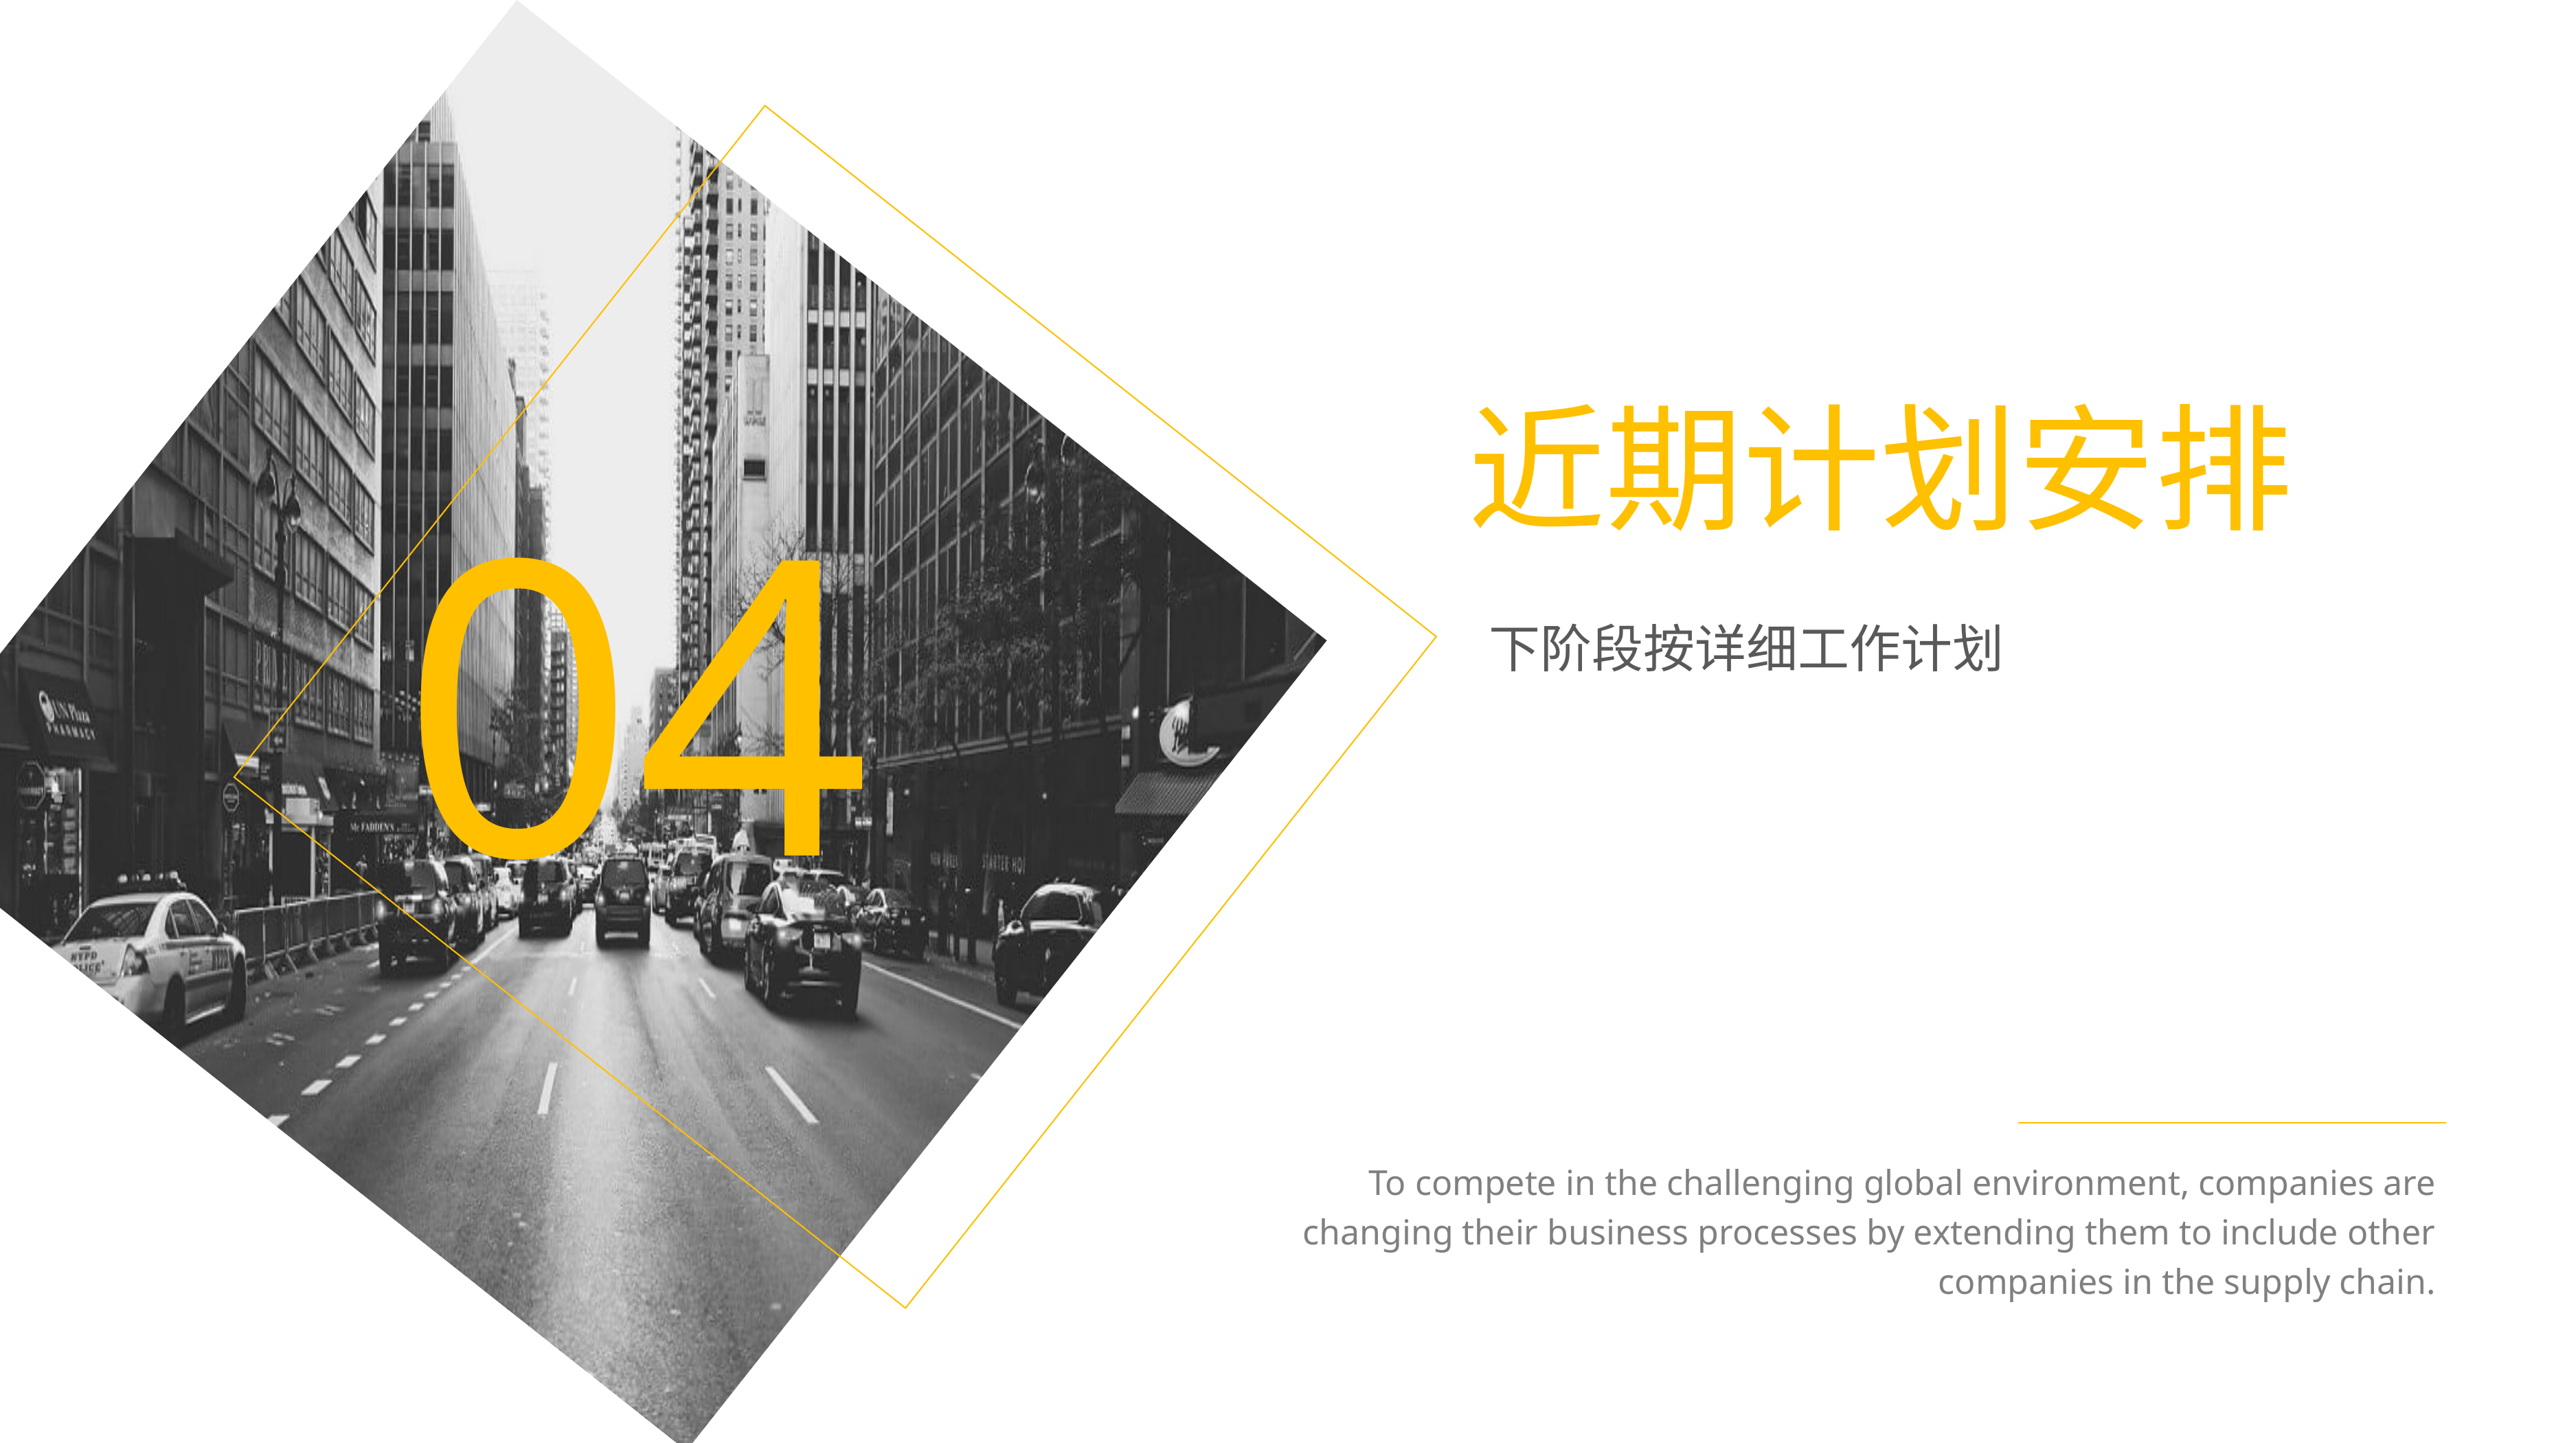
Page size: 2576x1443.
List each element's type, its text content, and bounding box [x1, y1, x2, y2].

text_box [0, 0, 1327, 1443]
text_box To compete in the challenging global environment, companies are changing their business processes by extending them to include other companies in the supply chain. [1327, 1148, 2447, 1307]
text_box 近期计划安排 [1337, 375, 2417, 505]
text_box 下阶段按详细工作计划 [1478, 580, 2557, 684]
